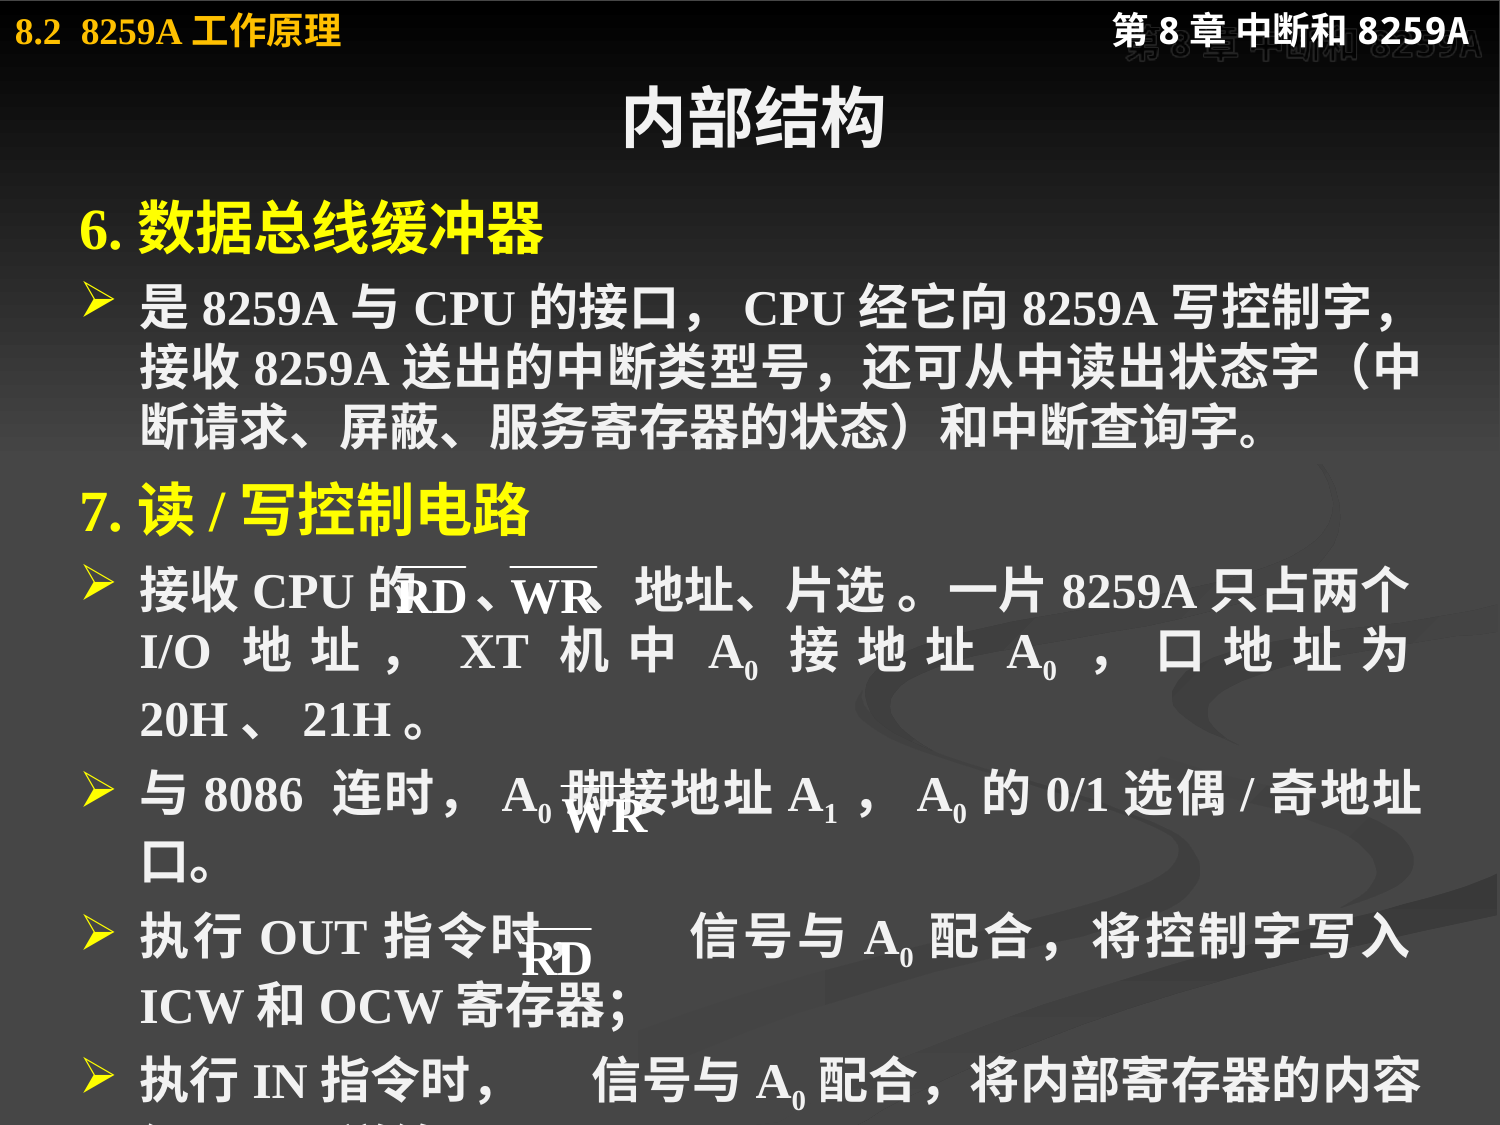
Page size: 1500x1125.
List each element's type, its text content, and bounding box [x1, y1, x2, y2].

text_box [552, 773, 658, 845]
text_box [513, 916, 602, 984]
list 6.数据总线缓冲器 是8259A与CPU的接口，CPU经它向8259A写控制字，接收8259A送出的中断类型号，还可从中读出状态字（中断请求、屏蔽、服务寄存器的状态）和中断查询字。 7.读/写控制电路 接收CPU的 、 、地址、片选 。一片8259A只占两个I/O地址，XT机中A0接地址A0，口地址为20H、21H。 与8086 连时，A0脚接地址A1，A0的0/1选偶/奇地址口。 执行OUT指令时， 信号与A0配合，将控制字写入ICW和OCW寄存器； 执行IN指令时， 信号与A0配合，将内部寄存器的内容经D7~D0送给CPU。 [64, 183, 1439, 1048]
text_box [501, 554, 607, 627]
title 内部结构 [78, 60, 1430, 172]
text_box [387, 554, 476, 622]
